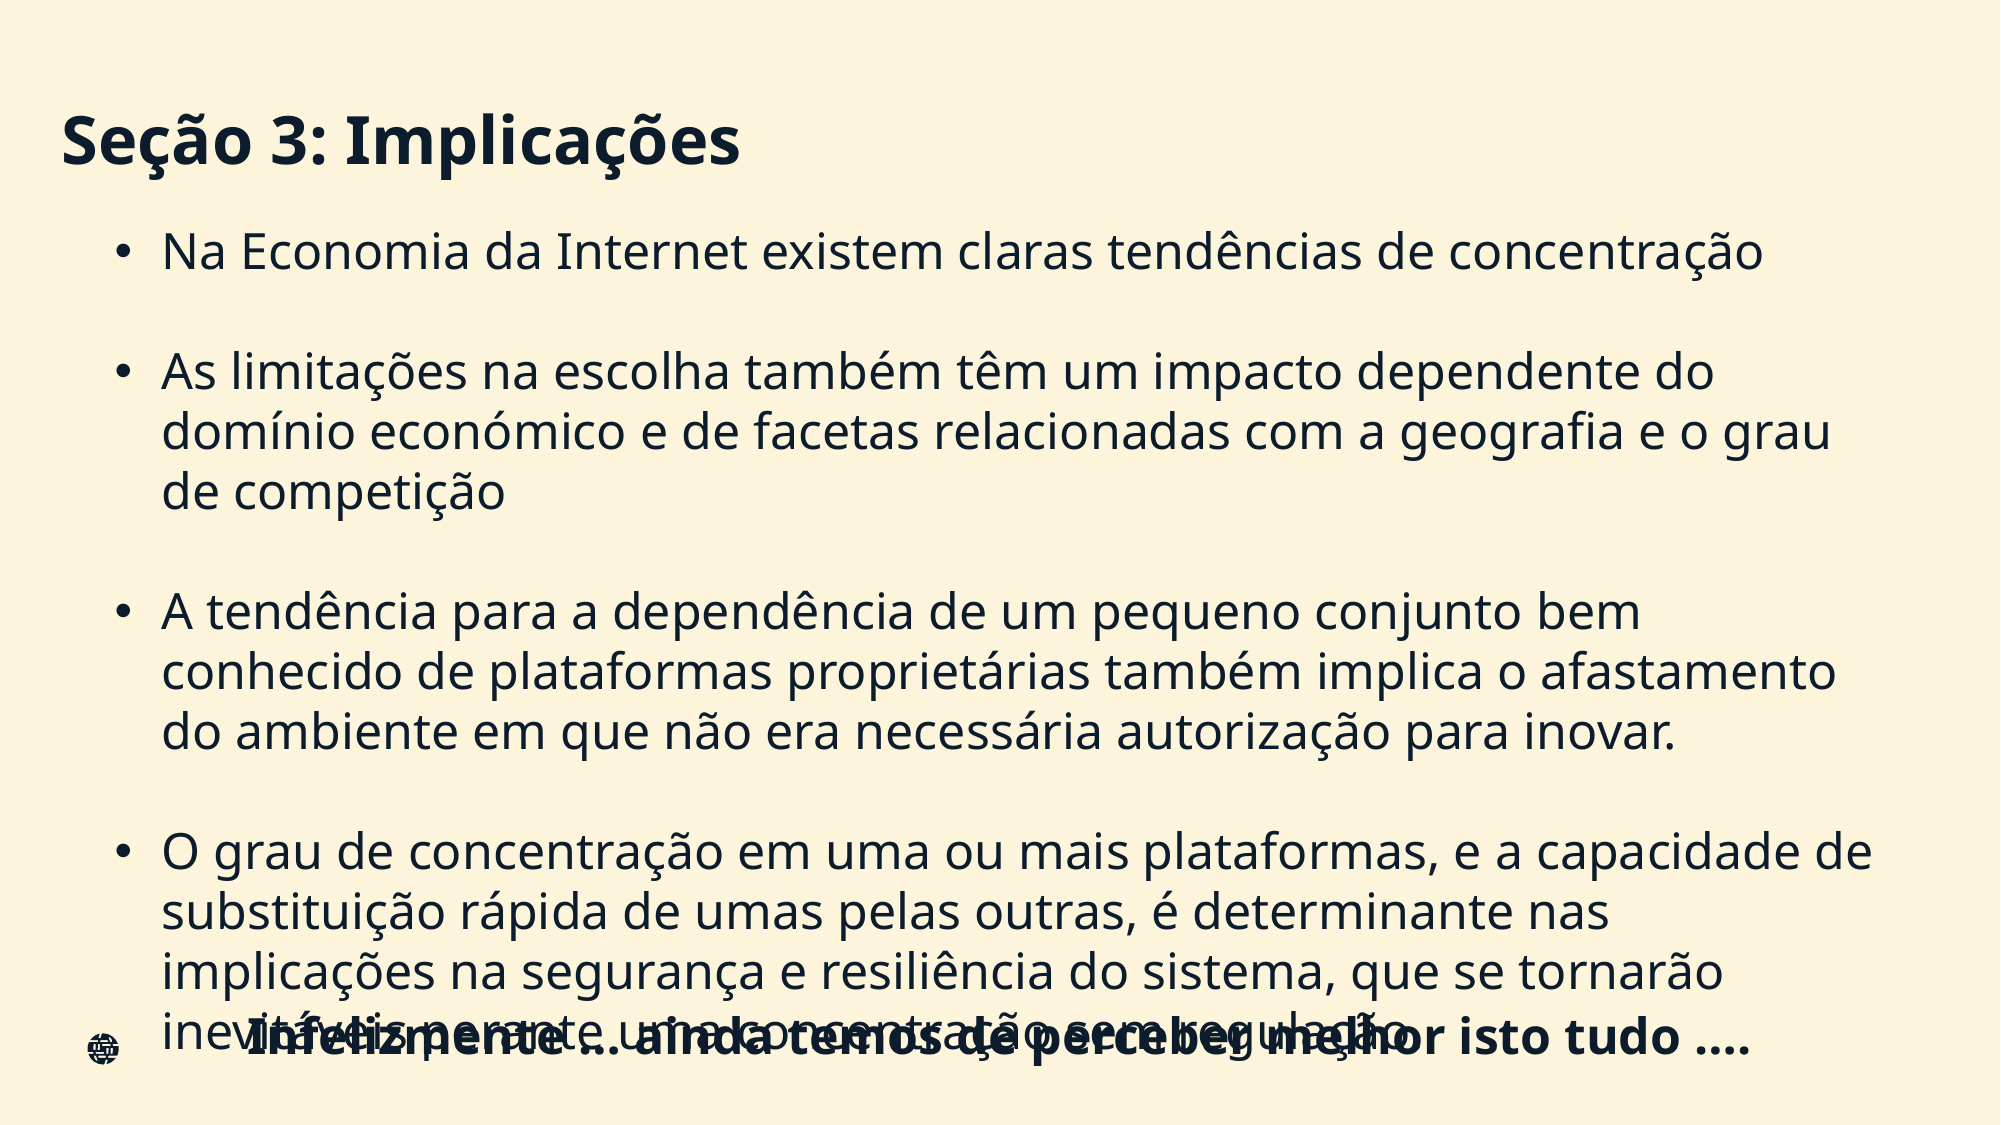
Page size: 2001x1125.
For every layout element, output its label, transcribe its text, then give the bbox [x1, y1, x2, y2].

text_box Seção 3: Implicações [46, 90, 758, 185]
text_box Na Economia da Internet existem claras tendências de concentração As limitações na escolha também têm um impacto dependente do domínio económico e de facetas relacionadas com a geografia e o grau de competição A tendência para a dependência de um pequeno conjunto bem conhecido de plataformas proprietárias também implica o afastamento do ambiente em que não era necessária autorização para inovar. O grau de concentração em uma ou mais plataformas, e a capacidade de substituição rápida de umas pelas outras, é determinante nas implicações na segurança e resiliência do sistema, que se tornarão inevitáveis perante uma concentração sem regulação. [99, 212, 1906, 1125]
text_box Infelizmente … ainda temos de perceber melhor isto tudo …. [232, 996, 1768, 1072]
